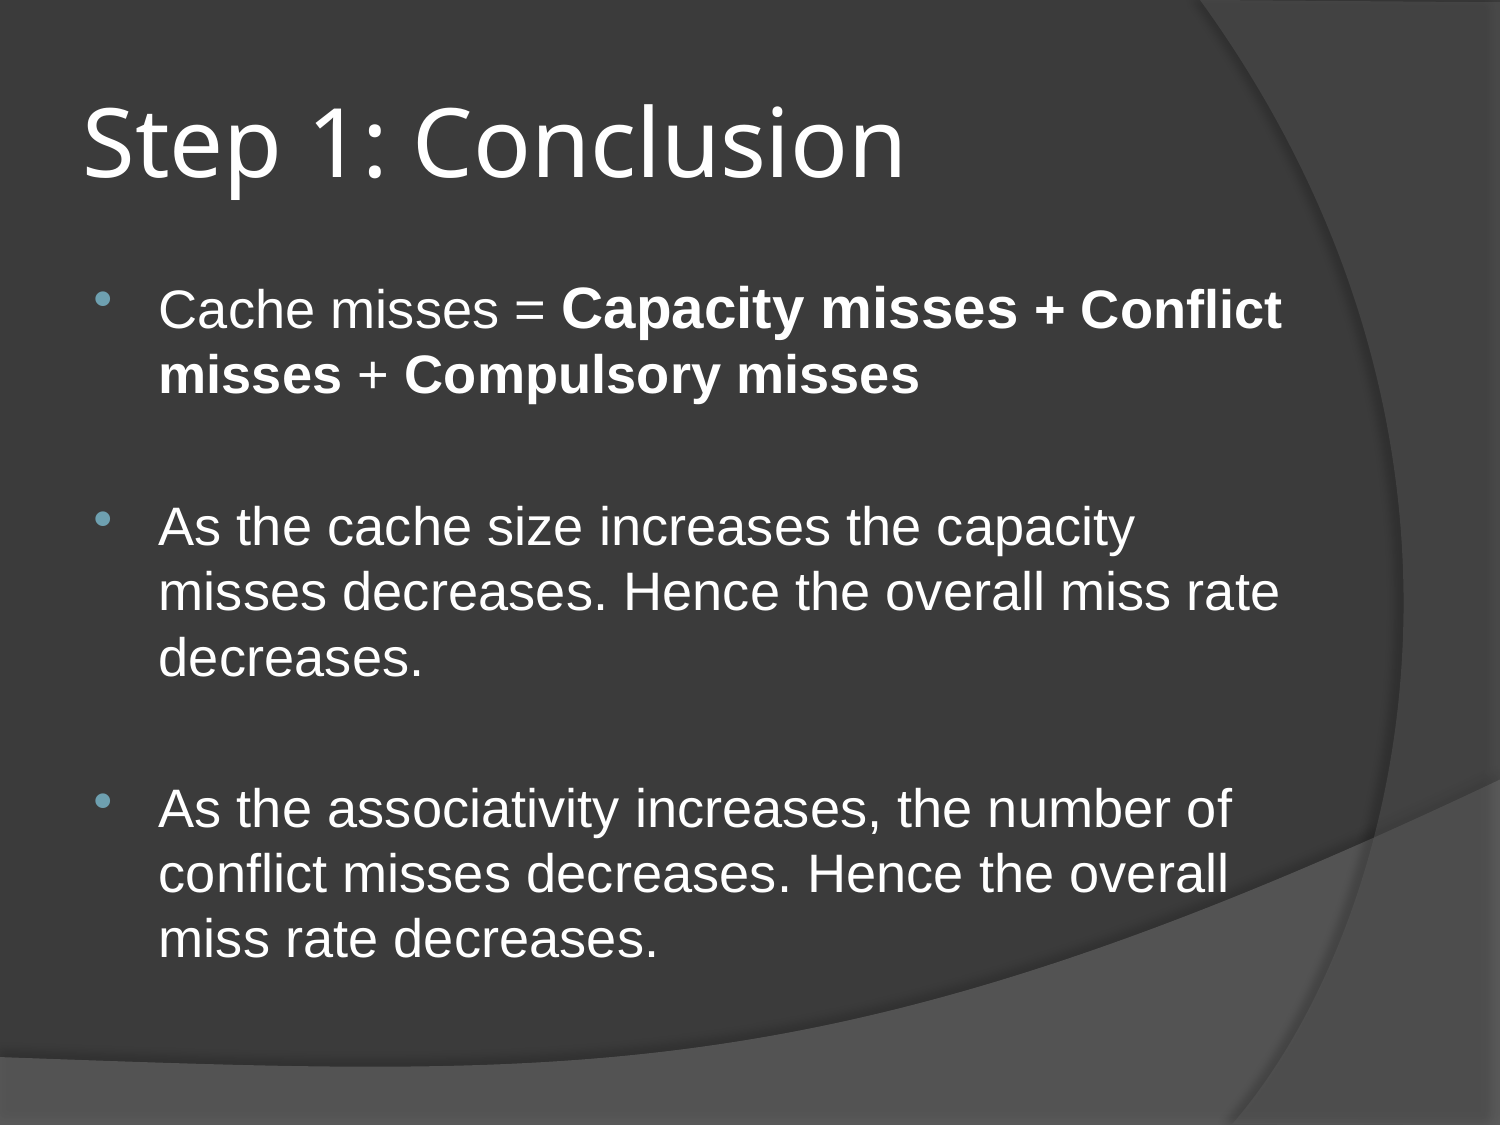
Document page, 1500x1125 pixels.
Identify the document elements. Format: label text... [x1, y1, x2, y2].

title Step 1: Conclusion [75, 45, 1300, 233]
list Cache misses = Capacity misses + Conflict misses + Compulsory misses As the cache size increases the capacity misses decreases. Hence the overall miss rate decreases. As the associativity increases, the number of conflict misses decreases. Hence the overall miss rate decreases. [75, 262, 1300, 1088]
